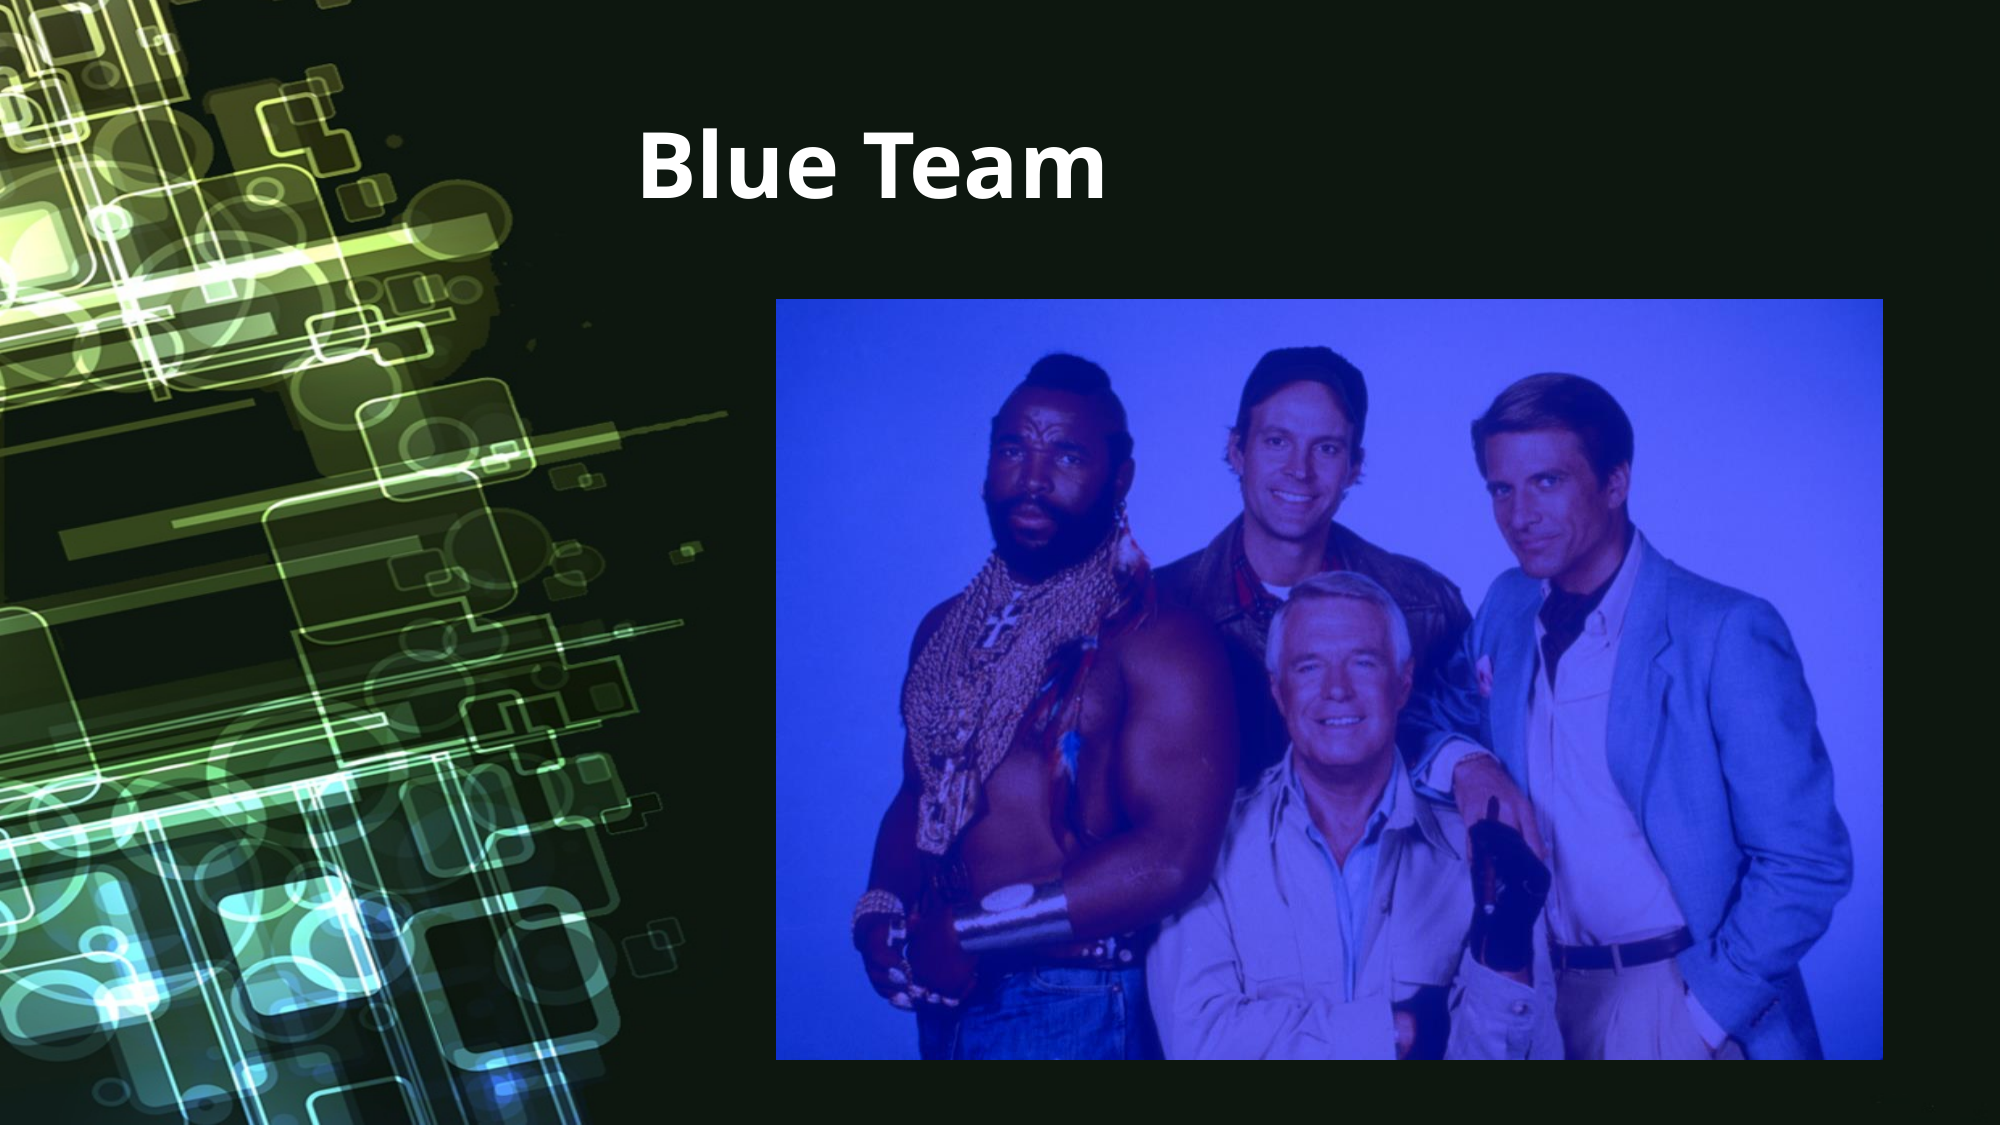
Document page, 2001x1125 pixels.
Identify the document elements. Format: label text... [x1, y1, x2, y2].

picture [0, 0, 2000, 1125]
title Blue Team [620, 59, 1863, 278]
